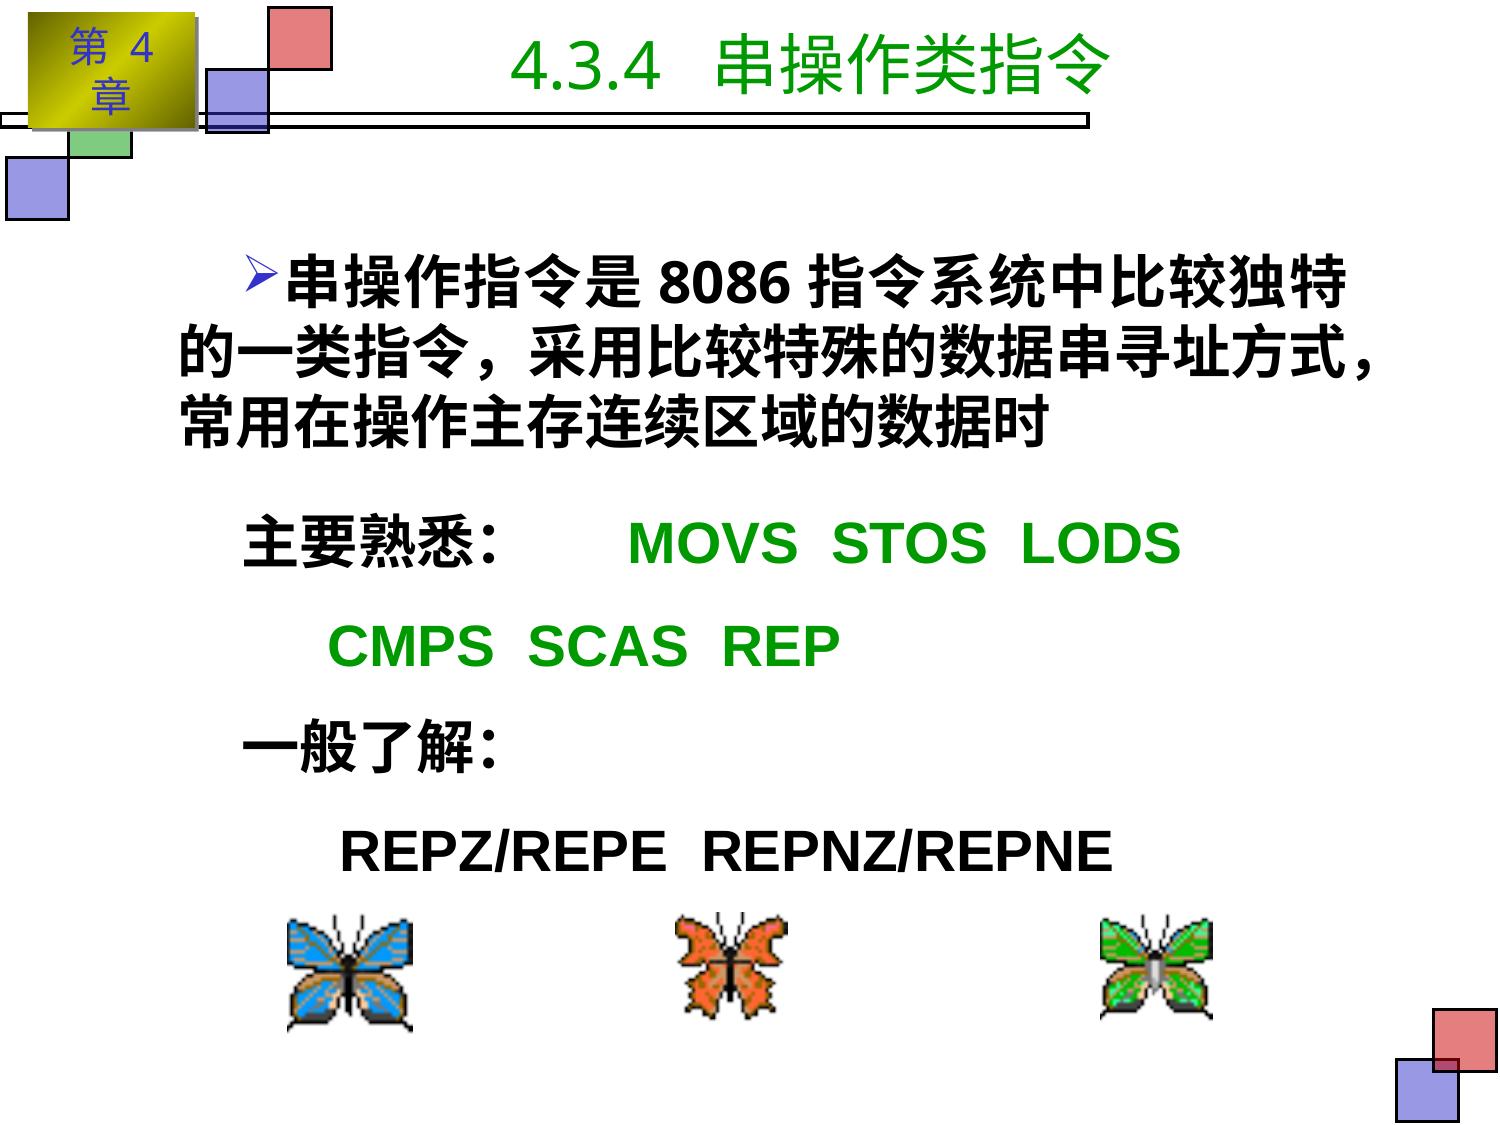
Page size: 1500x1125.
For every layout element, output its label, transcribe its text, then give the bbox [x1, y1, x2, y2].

list 串操作指令是8086指令系统中比较独特的一类指令，采用比较特殊的数据串寻址方式，常用在操作主存连续区域的数据时 主要熟悉： MOVS STOS LODS CMPS SCAS REP 一般了解： REPZ/REPE REPNZ/REPNE [162, 237, 1363, 900]
picture [674, 912, 788, 1025]
picture [287, 912, 413, 1038]
title 4.3.4 串操作类指令 [317, 12, 1306, 114]
picture [1099, 912, 1213, 1025]
